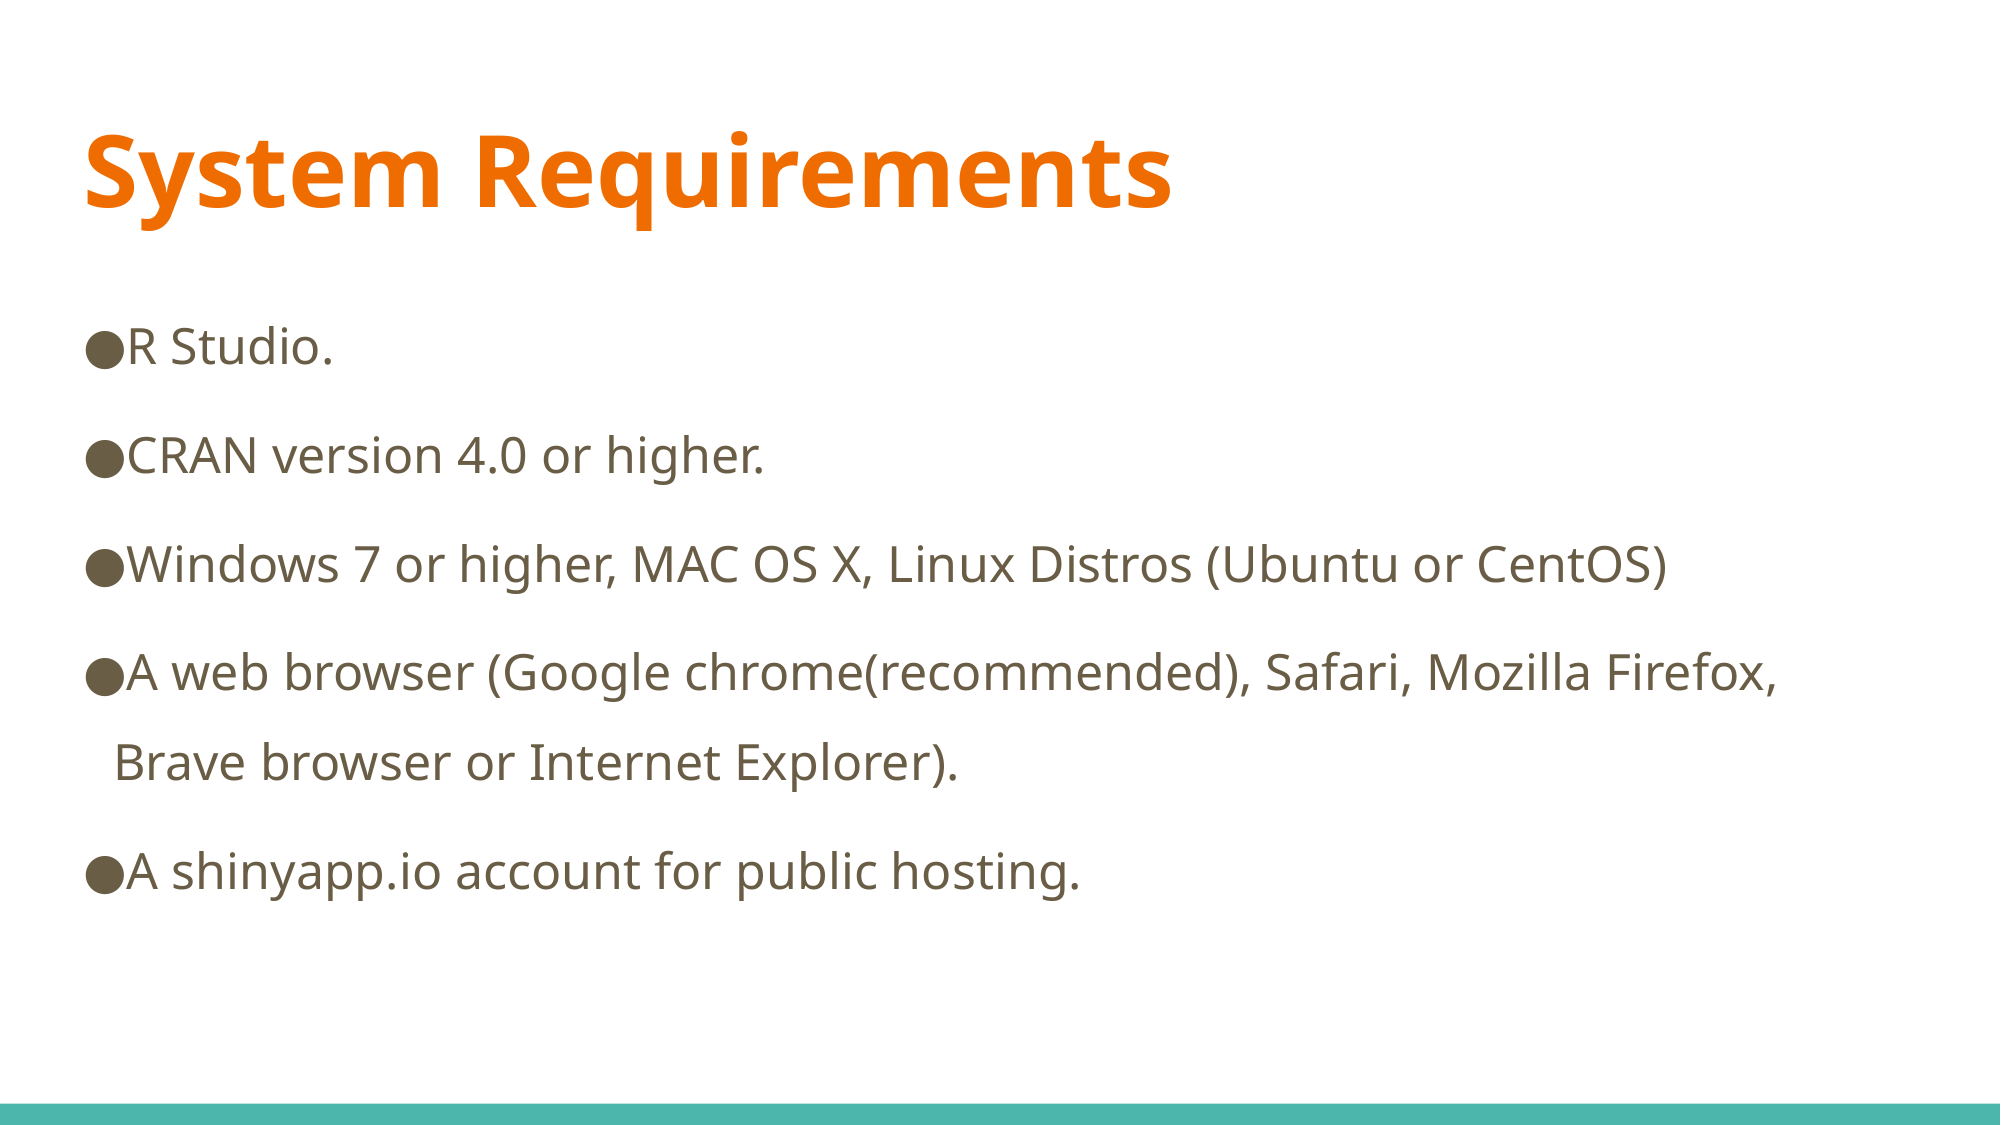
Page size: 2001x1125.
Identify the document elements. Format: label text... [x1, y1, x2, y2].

title System Requirements [68, 97, 1932, 252]
list R Studio. CRAN version 4.0 or higher. Windows 7 or higher, MAC OS X, Linux Distros (Ubuntu or CentOS) A web browser (Google chrome(recommended), Safari, Mozilla Firefox, Brave browser or Internet Explorer). A shinyapp.io account for public hosting. [68, 276, 1932, 1000]
